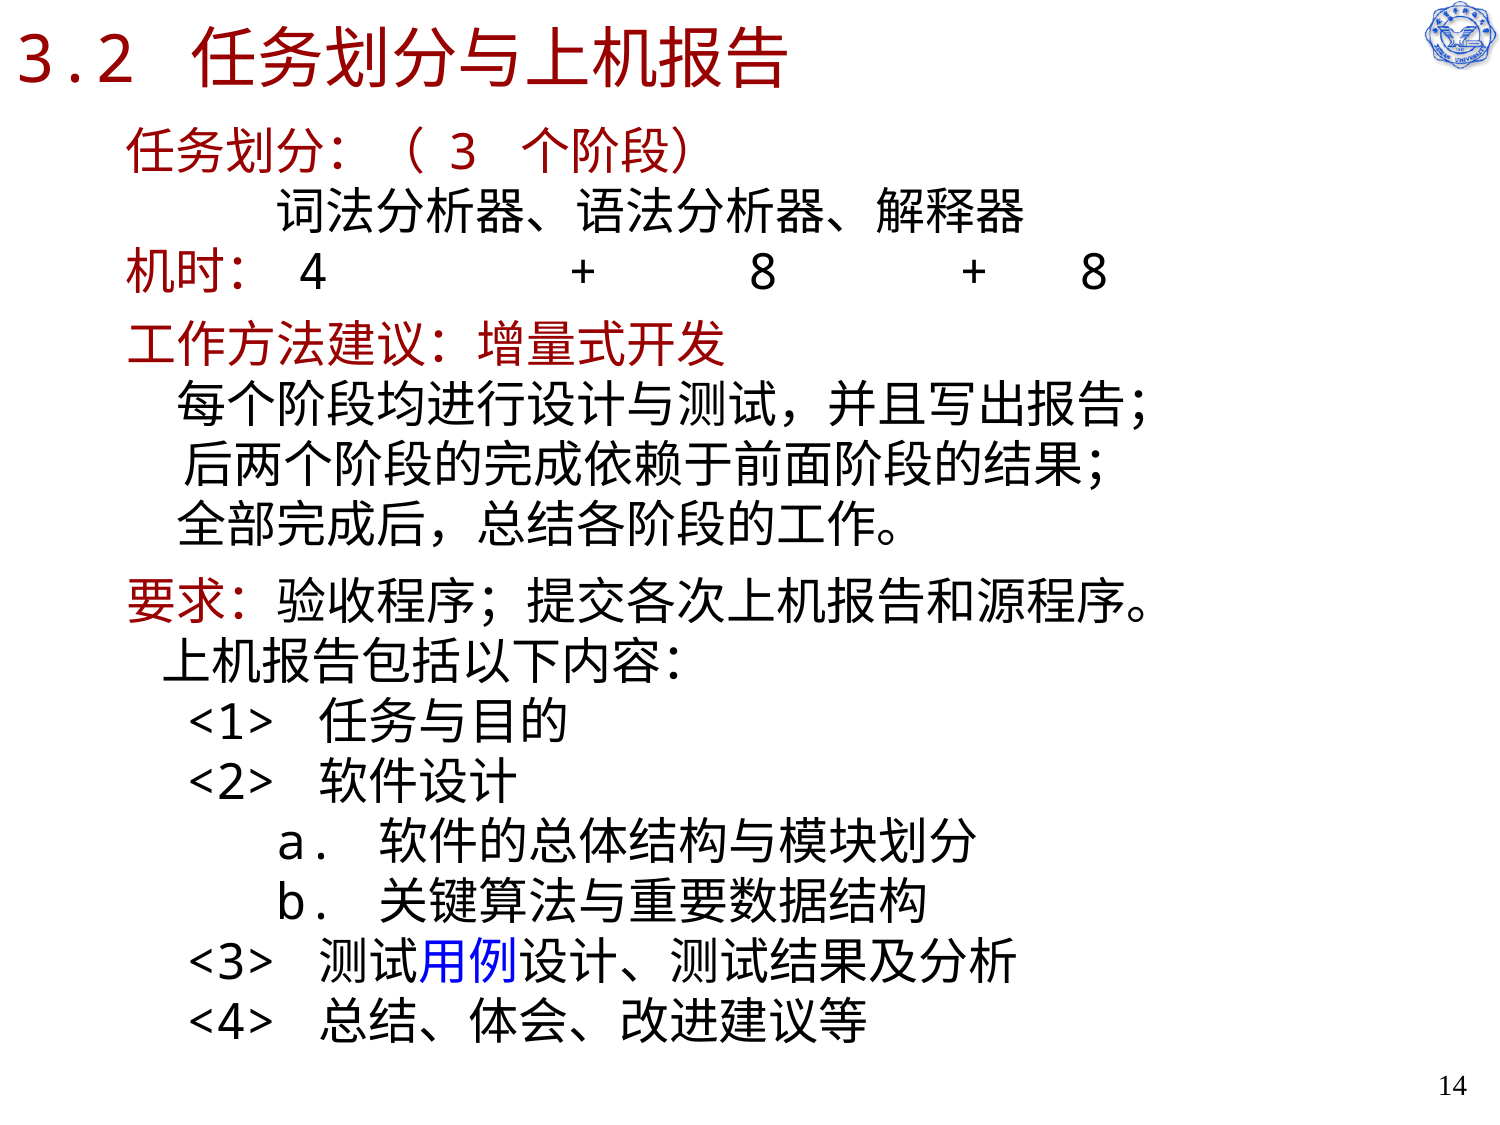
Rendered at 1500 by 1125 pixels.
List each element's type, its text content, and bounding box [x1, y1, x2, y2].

text_box 要求：验收程序；提交各次上机报告和源程序。 上机报告包括以下内容： <1> 任务与目的 <2> 软件设计 a. 软件的总体结构与模块划分 b. 关键算法与重要数据结构 <3> 测试用例设计、测试结果及分析 <4> 总结、体会、改进建议等 [112, 562, 1425, 1058]
text_box 任务划分：（ 3 个阶段） 词法分析器、语法分析器、解释器 机时： 4 + 8 + 8 [110, 112, 1424, 308]
title 3.2 任务划分与上机报告 [0, 12, 1275, 100]
picture [1423, 0, 1500, 70]
text_box 工作方法建议：增量式开发 每个阶段均进行设计与测试，并且写出报告； 后两个阶段的完成依赖于前面阶段的结果； 全部完成后，总结各阶段的工作。 [112, 304, 1400, 560]
slide_number 13 [1169, 1058, 1483, 1104]
